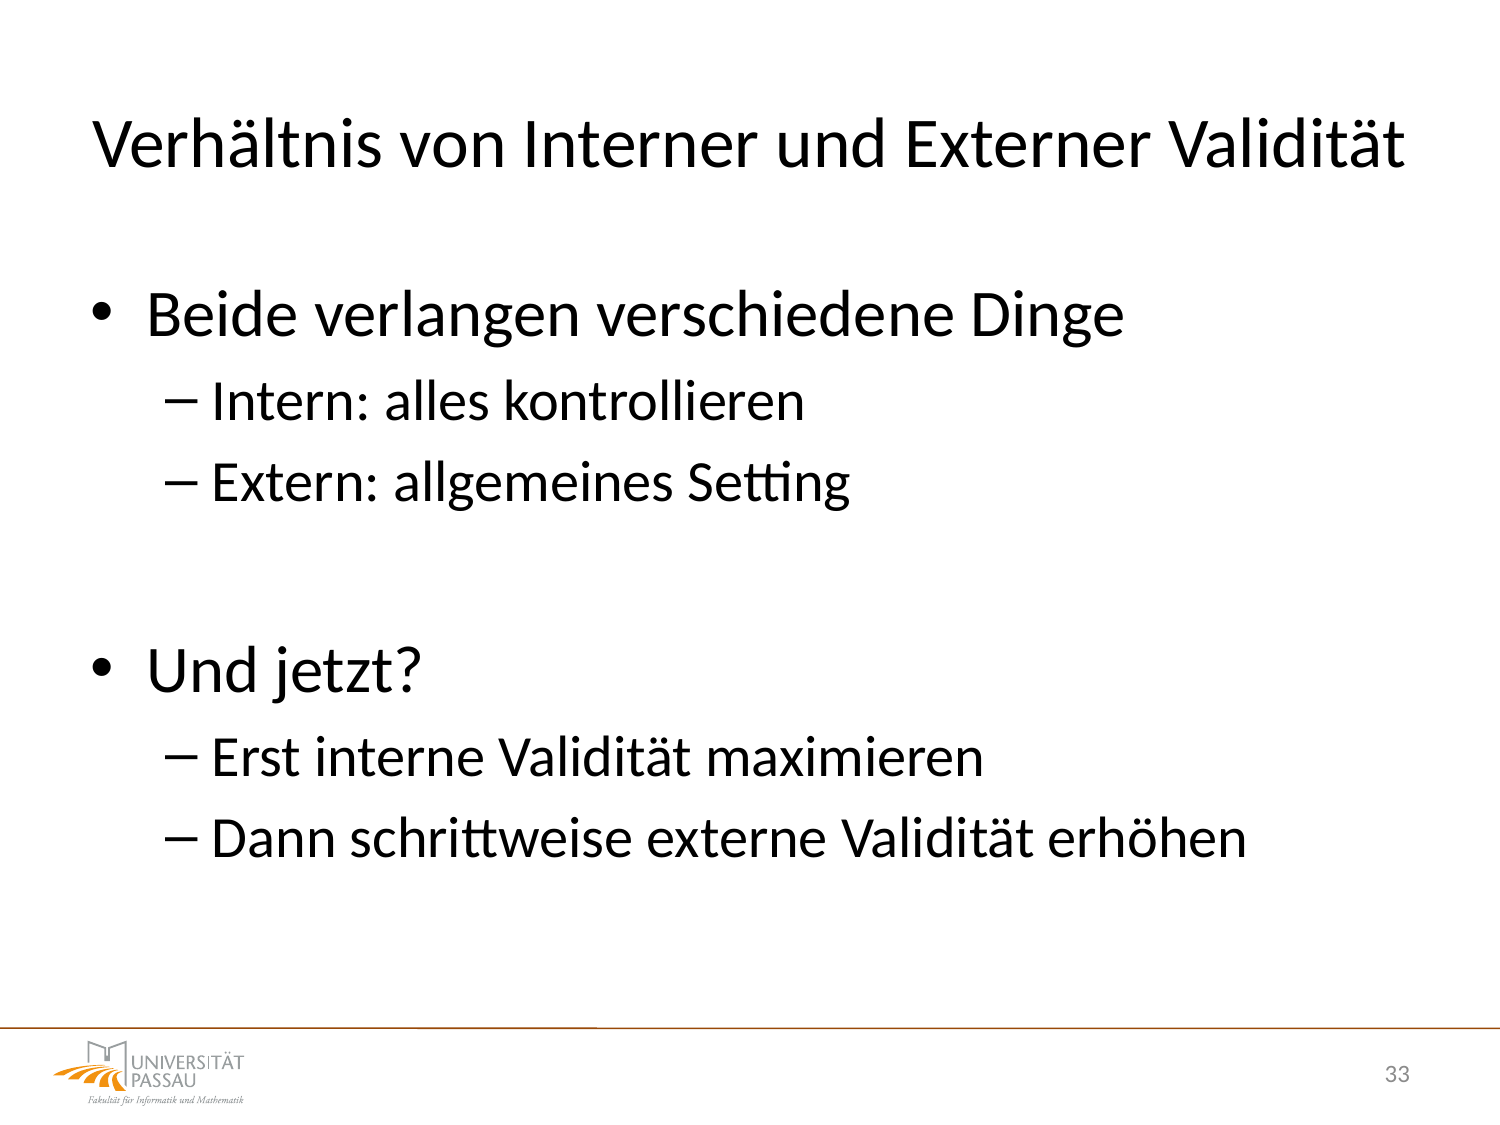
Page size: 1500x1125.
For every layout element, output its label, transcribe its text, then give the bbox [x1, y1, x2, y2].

list Beide verlangen verschiedene Dinge Intern: alles kontrollieren Extern: allgemeines Setting Und jetzt? Erst interne Validität maximieren Dann schrittweise externe Validität erhöhen [75, 262, 1425, 1005]
slide_number 33 [1289, 1042, 1425, 1103]
title Verhältnis von Interner und Externer Validität [75, 45, 1425, 233]
